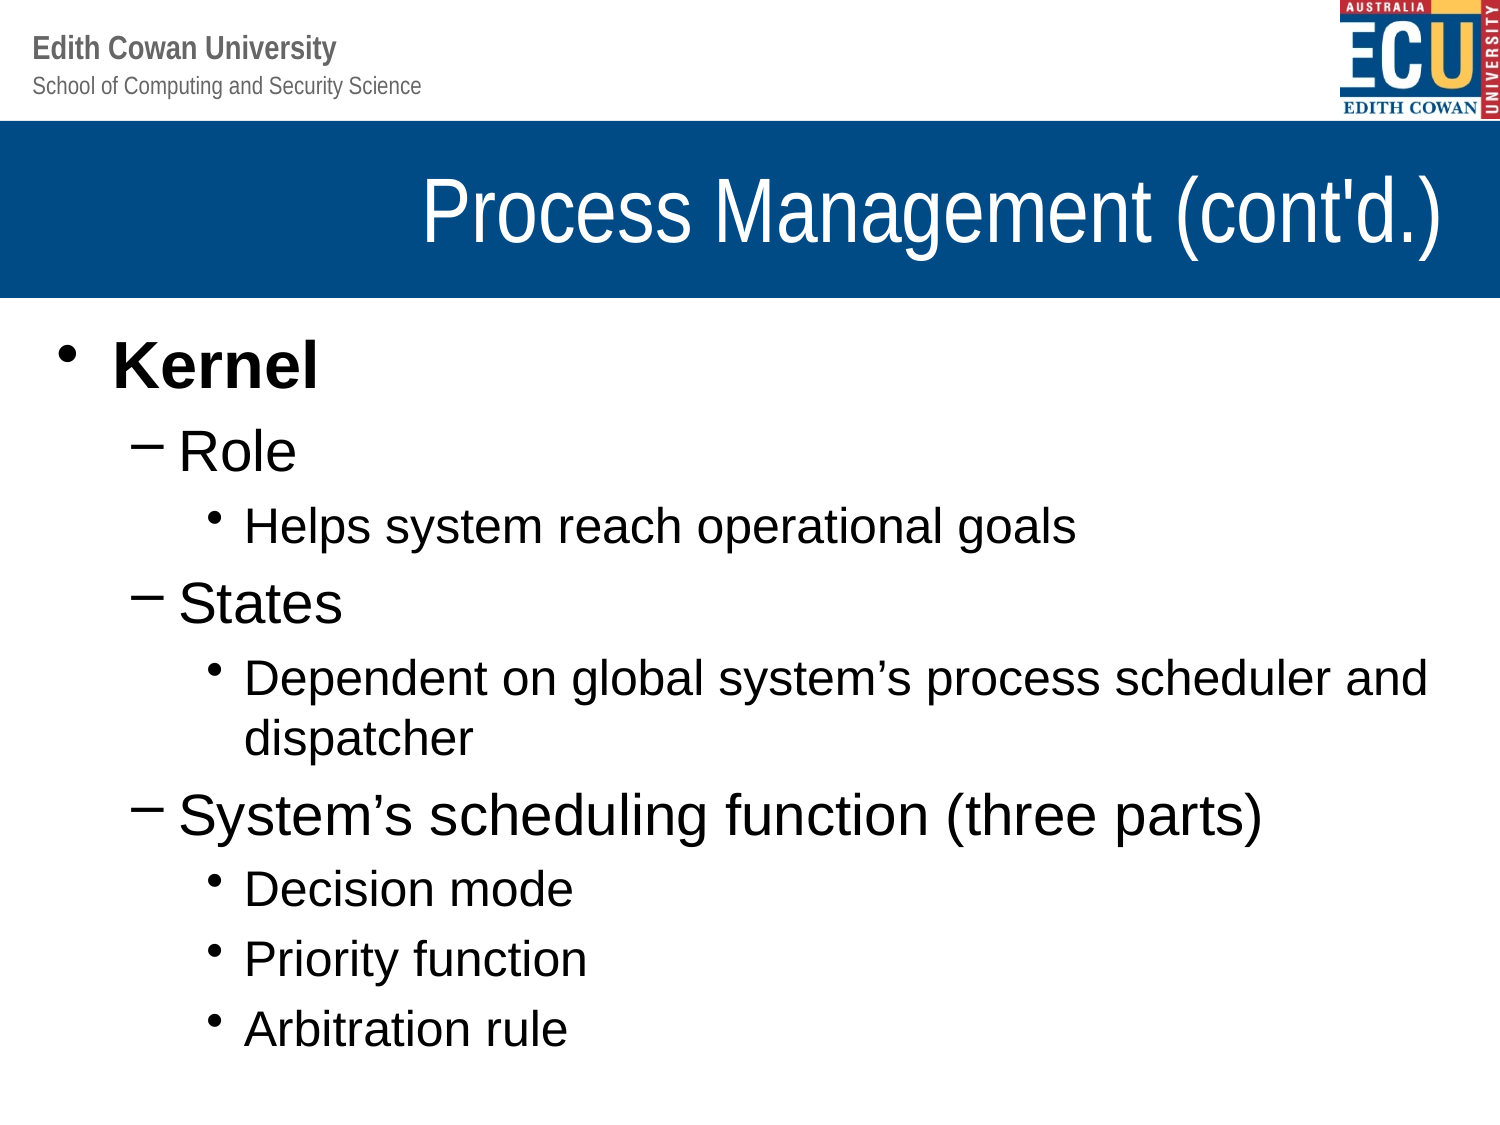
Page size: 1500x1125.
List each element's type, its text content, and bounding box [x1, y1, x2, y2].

title Process Management (cont'd.) [40, 123, 1460, 289]
picture [1340, 0, 1500, 119]
list Kernel Role Helps system reach operational goals States Dependent on global system’s process scheduler and dispatcher System’s scheduling function (three parts) Decision mode Priority function Arbitration rule [40, 314, 1460, 1083]
